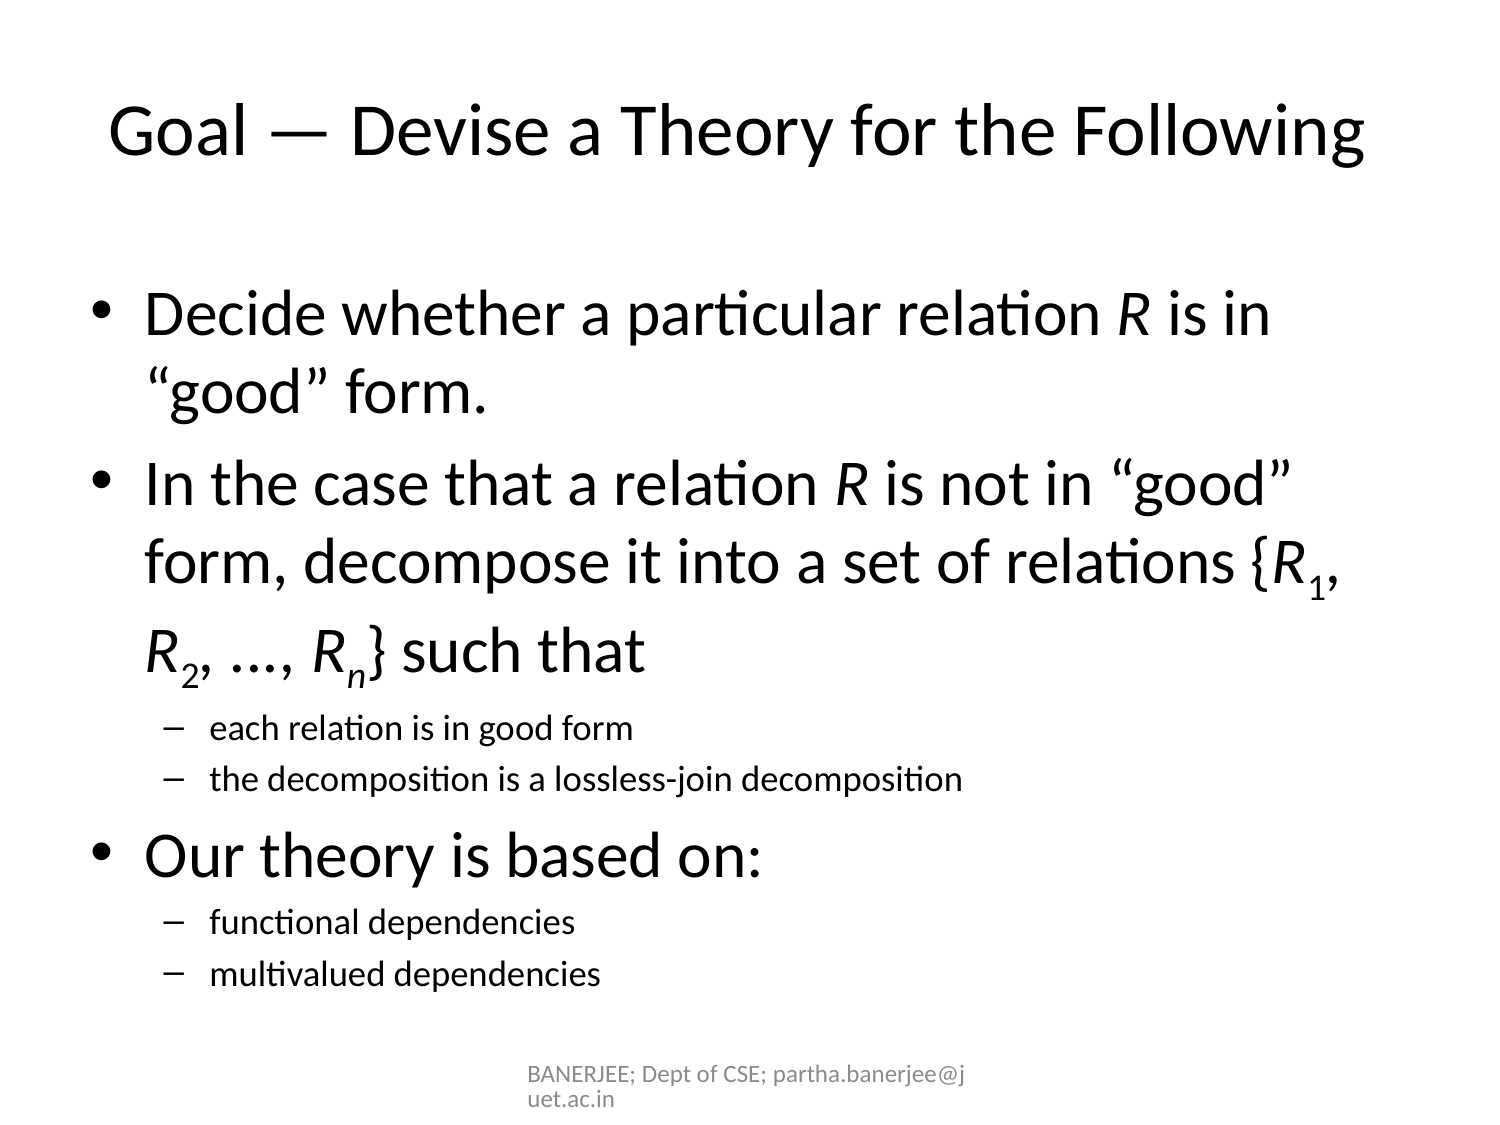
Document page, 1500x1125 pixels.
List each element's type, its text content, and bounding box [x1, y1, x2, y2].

title Goal — Devise a Theory for the Following [62, 87, 1413, 163]
list Decide whether a particular relation R is in “good” form. In the case that a relation R is not in “good” form, decompose it into a set of relations {R1, R2, ..., Rn} such that each relation is in good form the decomposition is a lossless-join decomposition Our theory is based on: functional dependencies multivalued dependencies [75, 262, 1425, 1005]
footer BANERJEE; Dept of CSE; partha.banerjee@juet.ac.in [512, 1042, 988, 1103]
